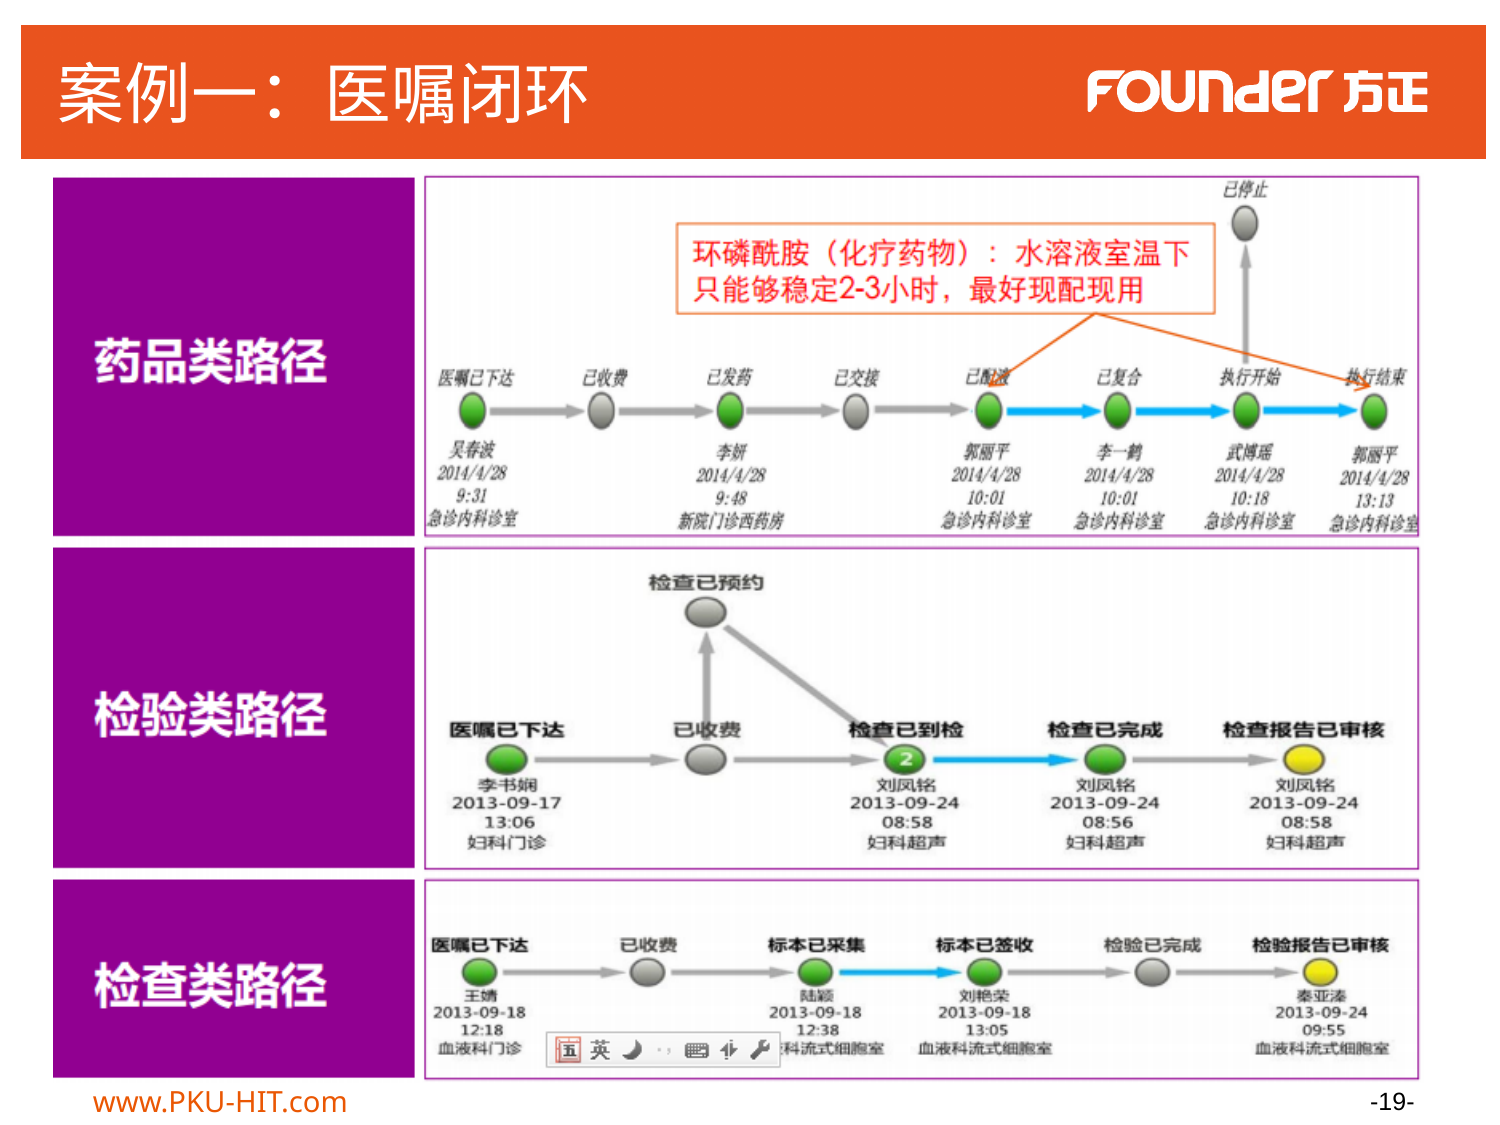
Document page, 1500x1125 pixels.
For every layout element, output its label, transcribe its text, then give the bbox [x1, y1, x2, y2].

picture [52, 172, 1424, 1083]
text_box 案例一：医嘱闭环 [43, 44, 607, 140]
